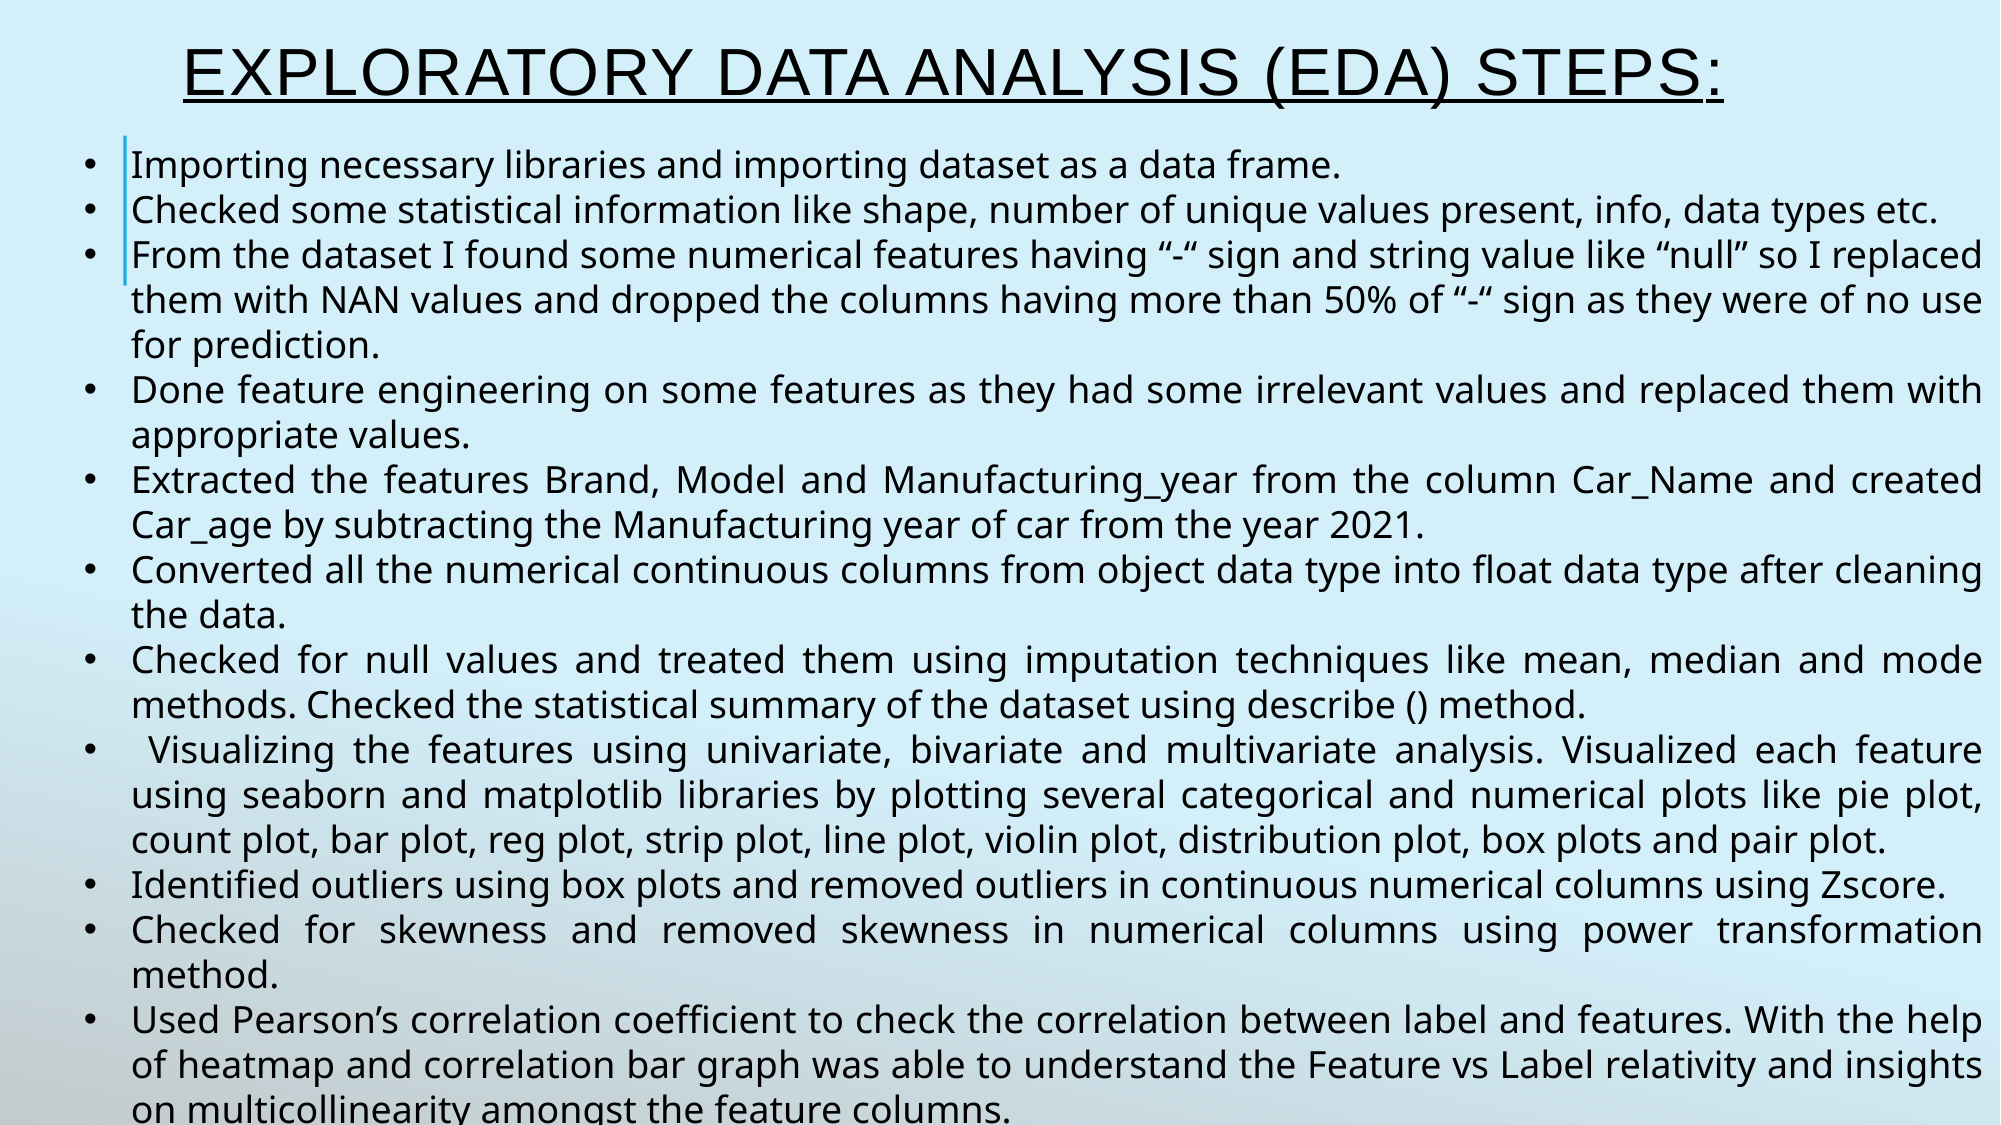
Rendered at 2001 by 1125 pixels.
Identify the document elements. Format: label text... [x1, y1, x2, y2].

text_box Importing necessary libraries and importing dataset as a data frame. Checked some statistical information like shape, number of unique values present, info, data types etc. From the dataset I found some numerical features having “-“ sign and string value like “null” so I replaced them with NAN values and dropped the columns having more than 50% of “-“ sign as they were of no use for prediction. Done feature engineering on some features as they had some irrelevant values and replaced them with appropriate values. Extracted the features Brand, Model and Manufacturing_year from the column Car_Name and created Car_age by subtracting the Manufacturing year of car from the year 2021. Converted all the numerical continuous columns from object data type into float data type after cleaning the data. Checked for null values and treated them using imputation techniques like mean, median and mode methods. Checked the statistical summary of the dataset using describe () method. Visualizing the features using univariate, bivariate and multivariate analysis. Visualized each feature using seaborn and matplotlib libraries by plotting several categorical and numerical plots like pie plot, count plot, bar plot, reg plot, strip plot, line plot, violin plot, distribution plot, box plots and pair plot. Identified outliers using box plots and removed outliers in continuous numerical columns using Zscore. Checked for skewness and removed skewness in numerical columns using power transformation method. Used Pearson’s correlation coefficient to check the correlation between label and features. With the help of heatmap and correlation bar graph was able to understand the Feature vs Label relativity and insights on multicollinearity amongst the feature columns. [69, 133, 2000, 1125]
text_box Exploratory Data Analysis (EDA) Steps: [168, 19, 1763, 133]
